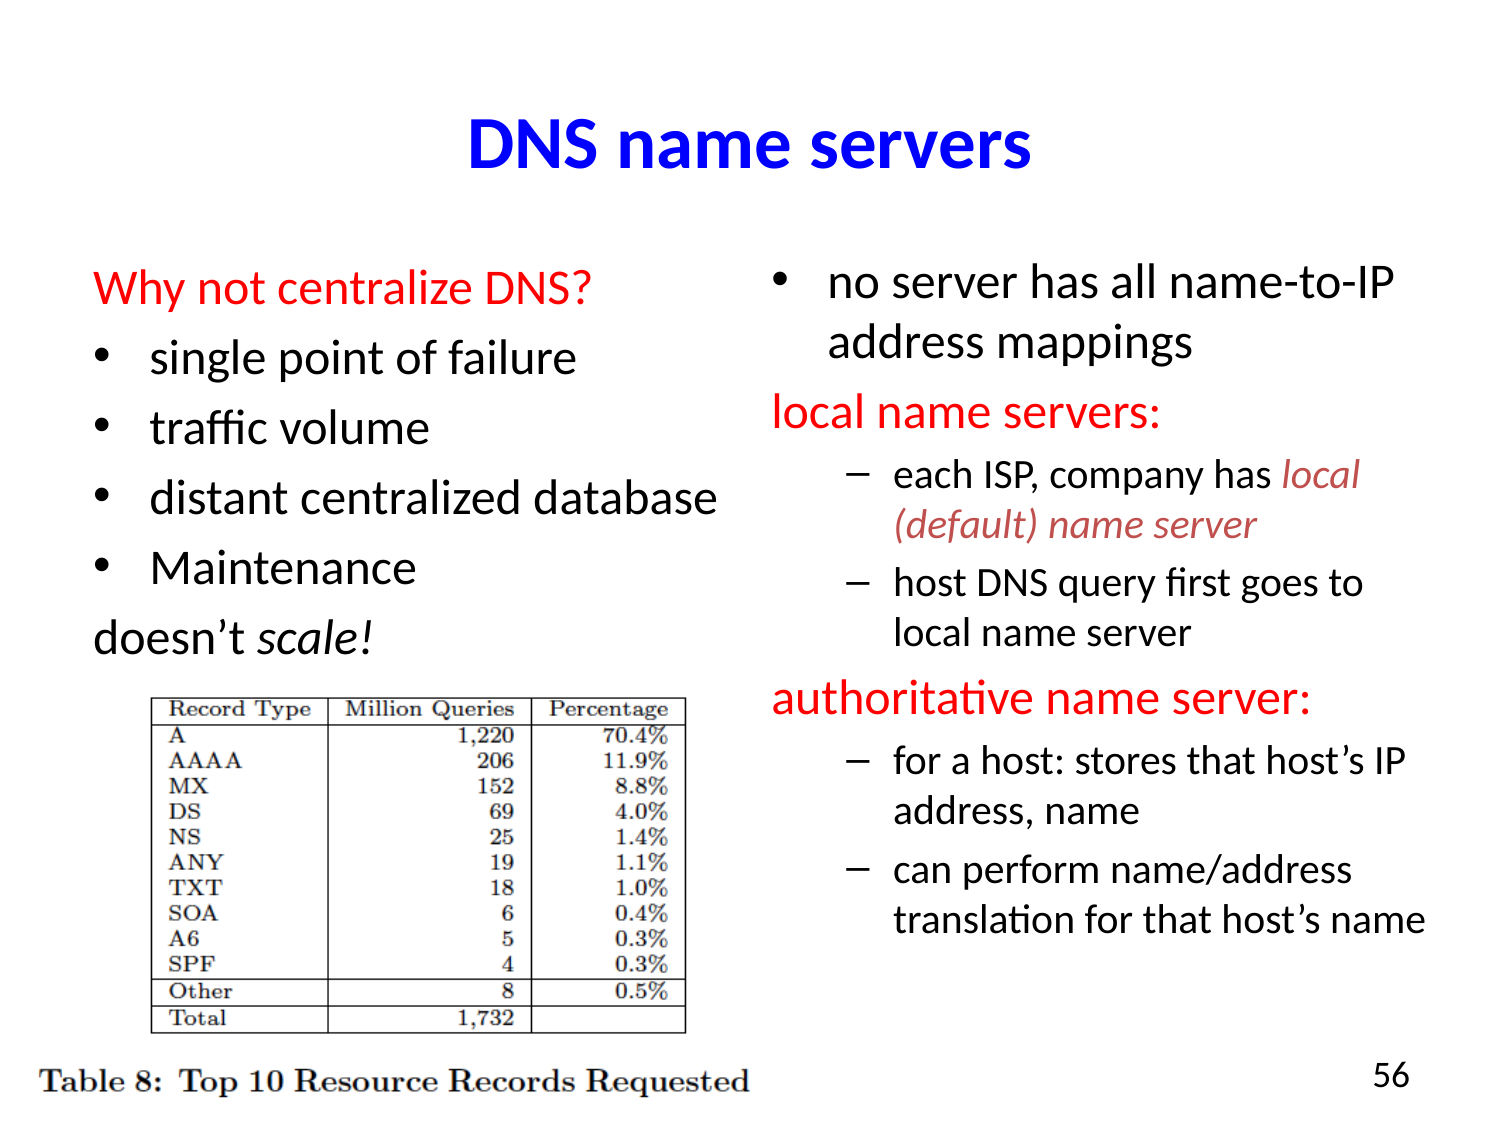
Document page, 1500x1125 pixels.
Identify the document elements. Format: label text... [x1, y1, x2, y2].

title DNS name servers [75, 45, 1425, 233]
picture [21, 674, 757, 1103]
list Why not centralize DNS? single point of failure traffic volume distant centralized database Maintenance doesn’t scale! [78, 246, 766, 1010]
slide_number 56 [1074, 1042, 1425, 1103]
list no server has all name-to-IP address mappings local name servers: each ISP, company has local (default) name server host DNS query first goes to local name server authoritative name server: for a host: stores that host’s IP address, name can perform name/address translation for that host’s name [756, 240, 1446, 1004]
